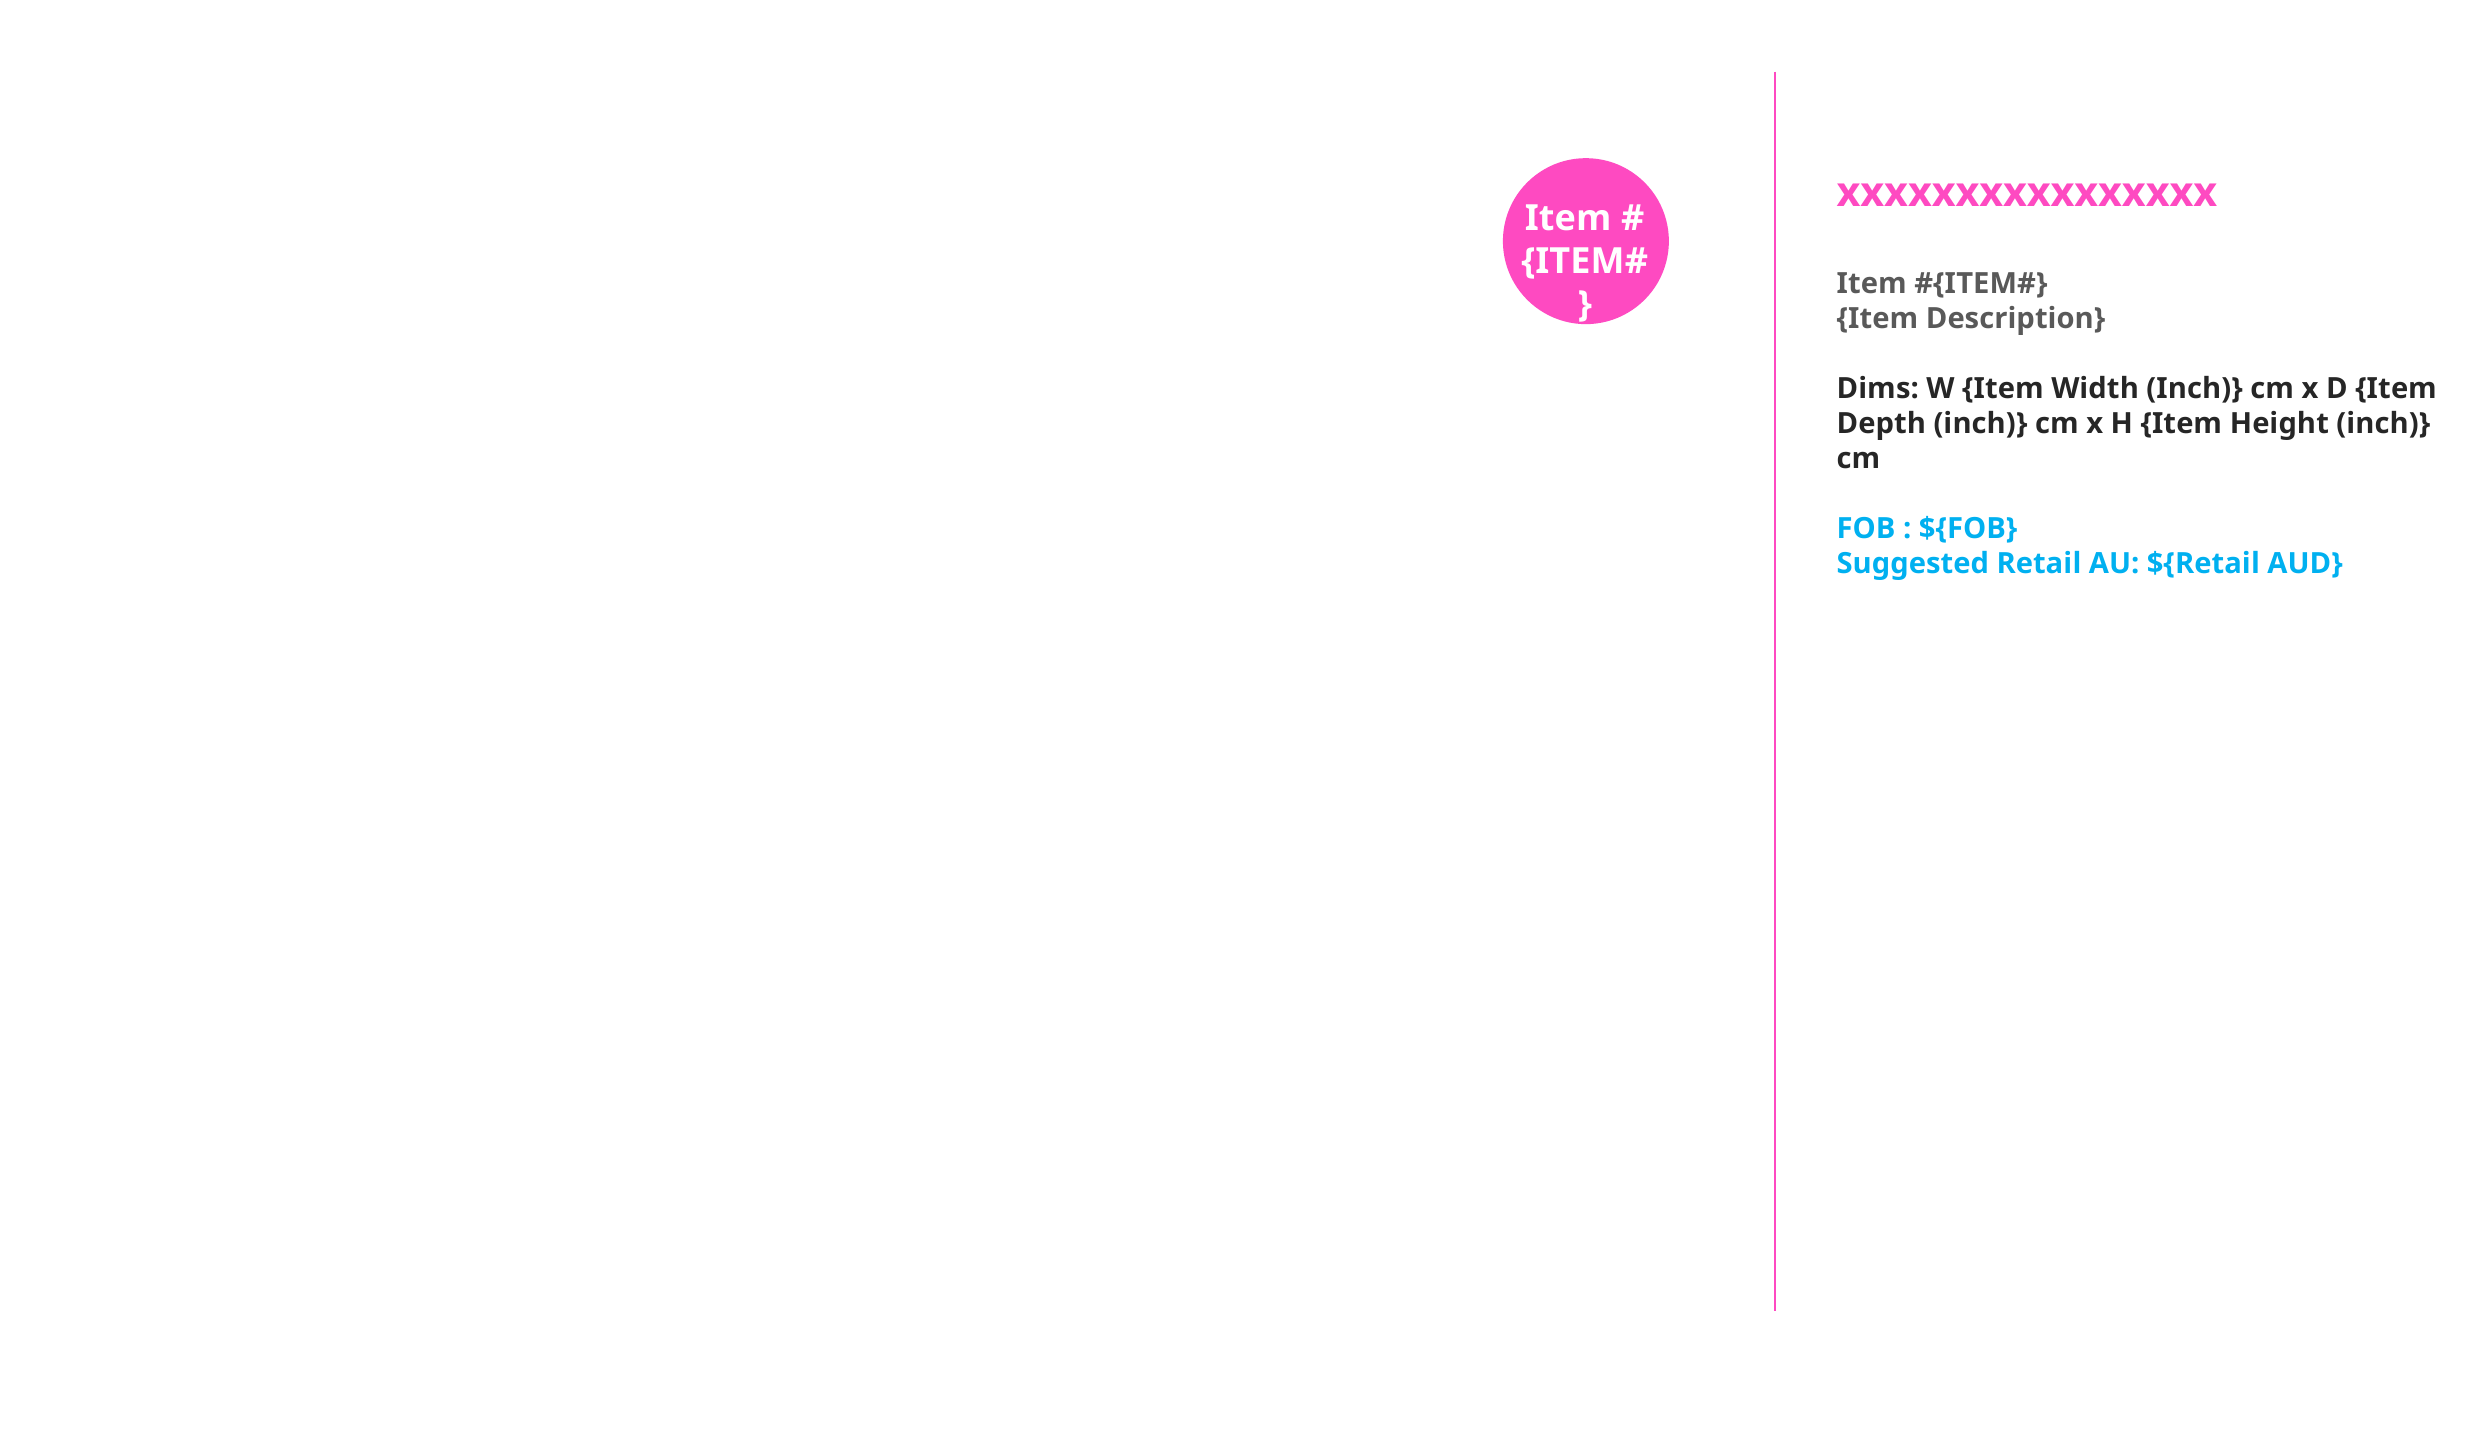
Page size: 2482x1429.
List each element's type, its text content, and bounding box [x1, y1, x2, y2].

text_box Item # {ITEM#} [1502, 186, 1667, 332]
text_box xxxxxxxxxxxxxxxx Item #{ITEM#} {Item Description} Dims: W {Item Width (Inch)} cm x D {Item Depth (inch)} cm x H {Item Height (inch)} cm FOB : ${FOB} Suggested Retail AU: ${Retail AUD} [1821, 158, 2455, 587]
text_box [1522, 157, 1650, 186]
